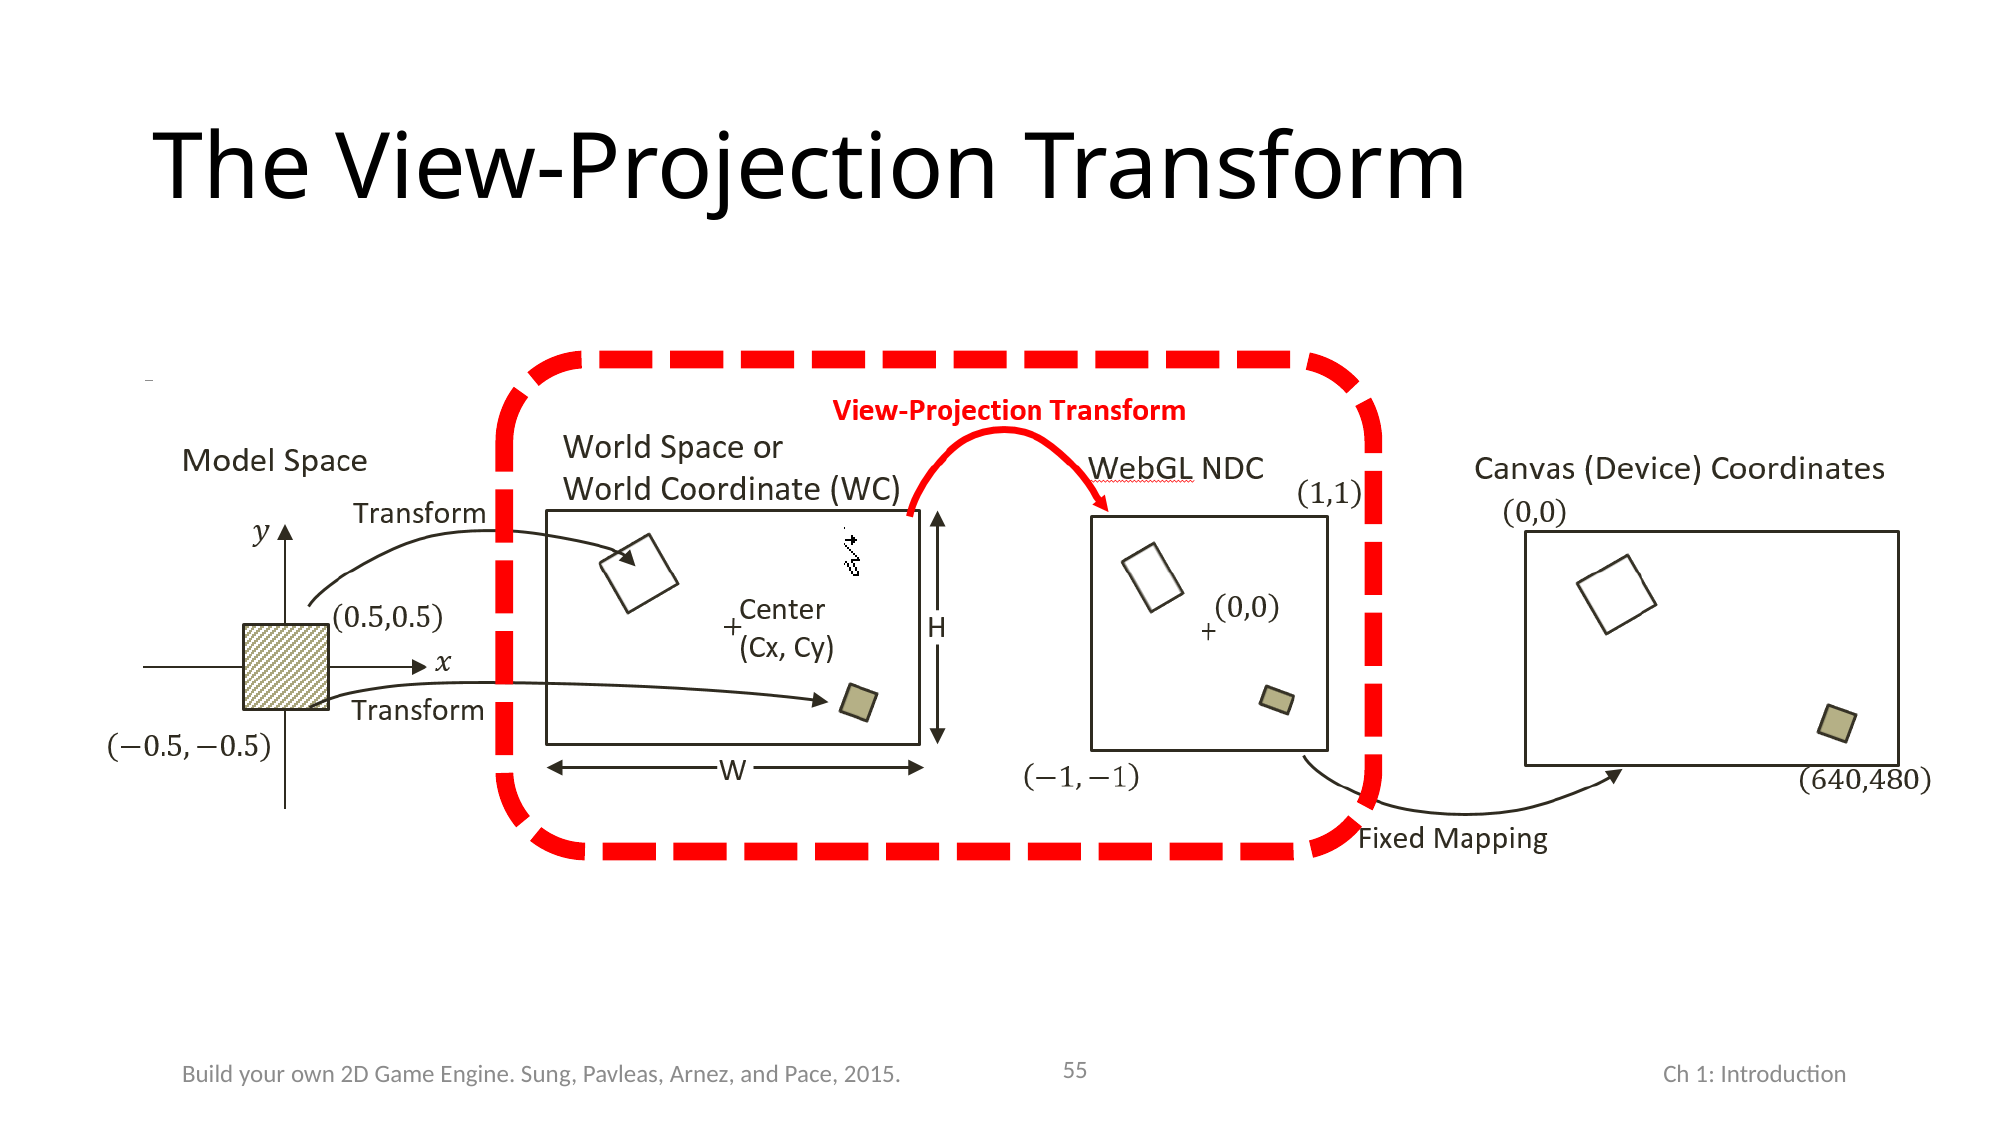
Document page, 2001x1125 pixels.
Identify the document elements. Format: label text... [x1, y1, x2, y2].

title The View-Projection Transform [137, 59, 1863, 278]
picture [78, 359, 1989, 893]
